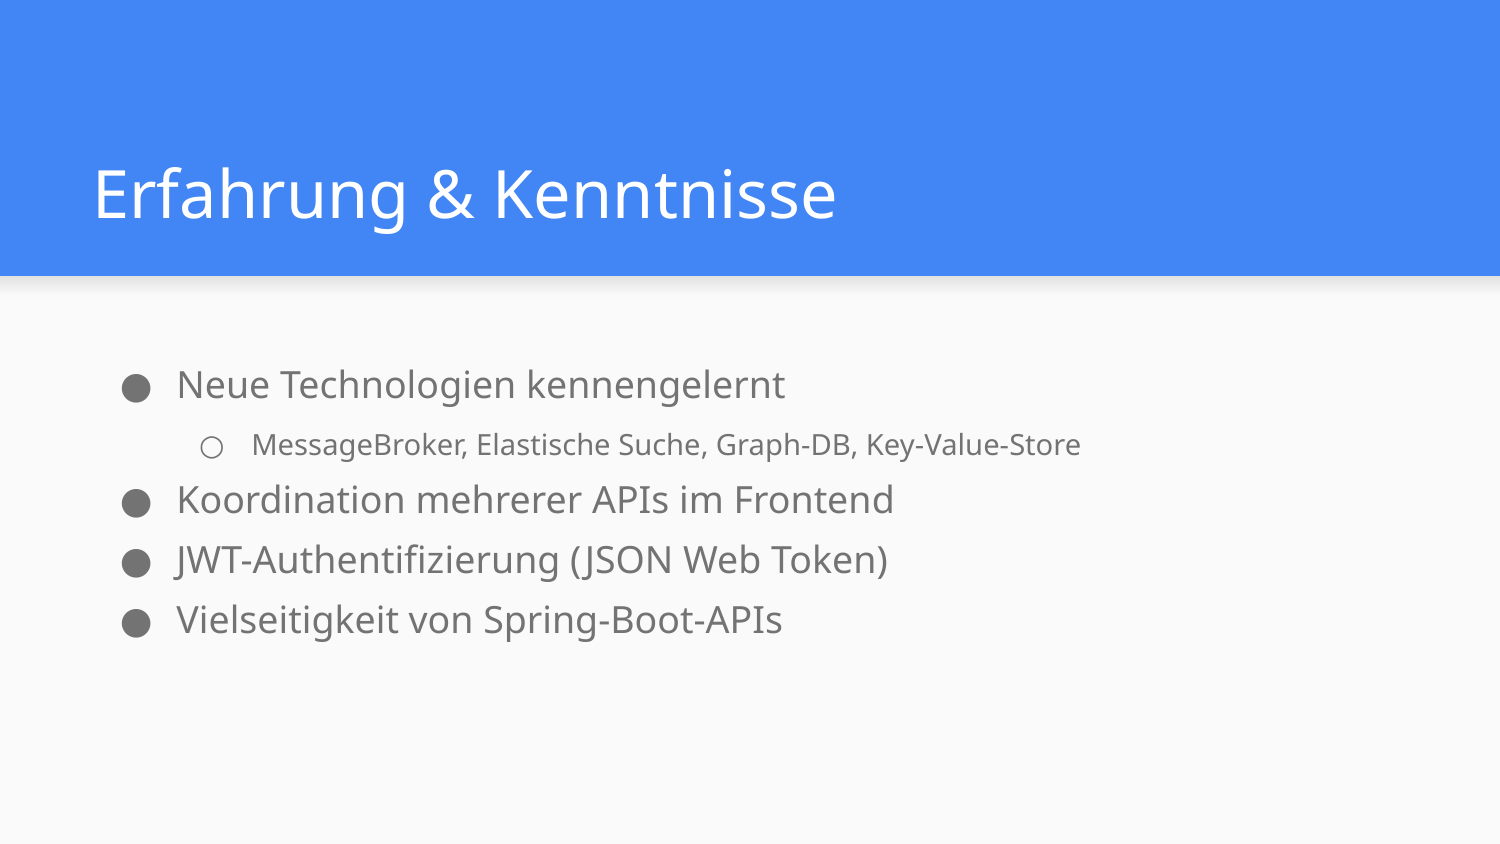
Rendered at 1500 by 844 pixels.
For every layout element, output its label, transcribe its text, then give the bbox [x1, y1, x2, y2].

list Neue Technologien kennengelernt MessageBroker, Elastische Suche, Graph-DB, Key-Value-Store Koordination mehrerer APIs im Frontend JWT-Authentifizierung (JSON Web Token) Vielseitigkeit von Spring-Boot-APIs [86, 339, 1435, 785]
title Erfahrung & Kenntnisse [77, 121, 1427, 248]
